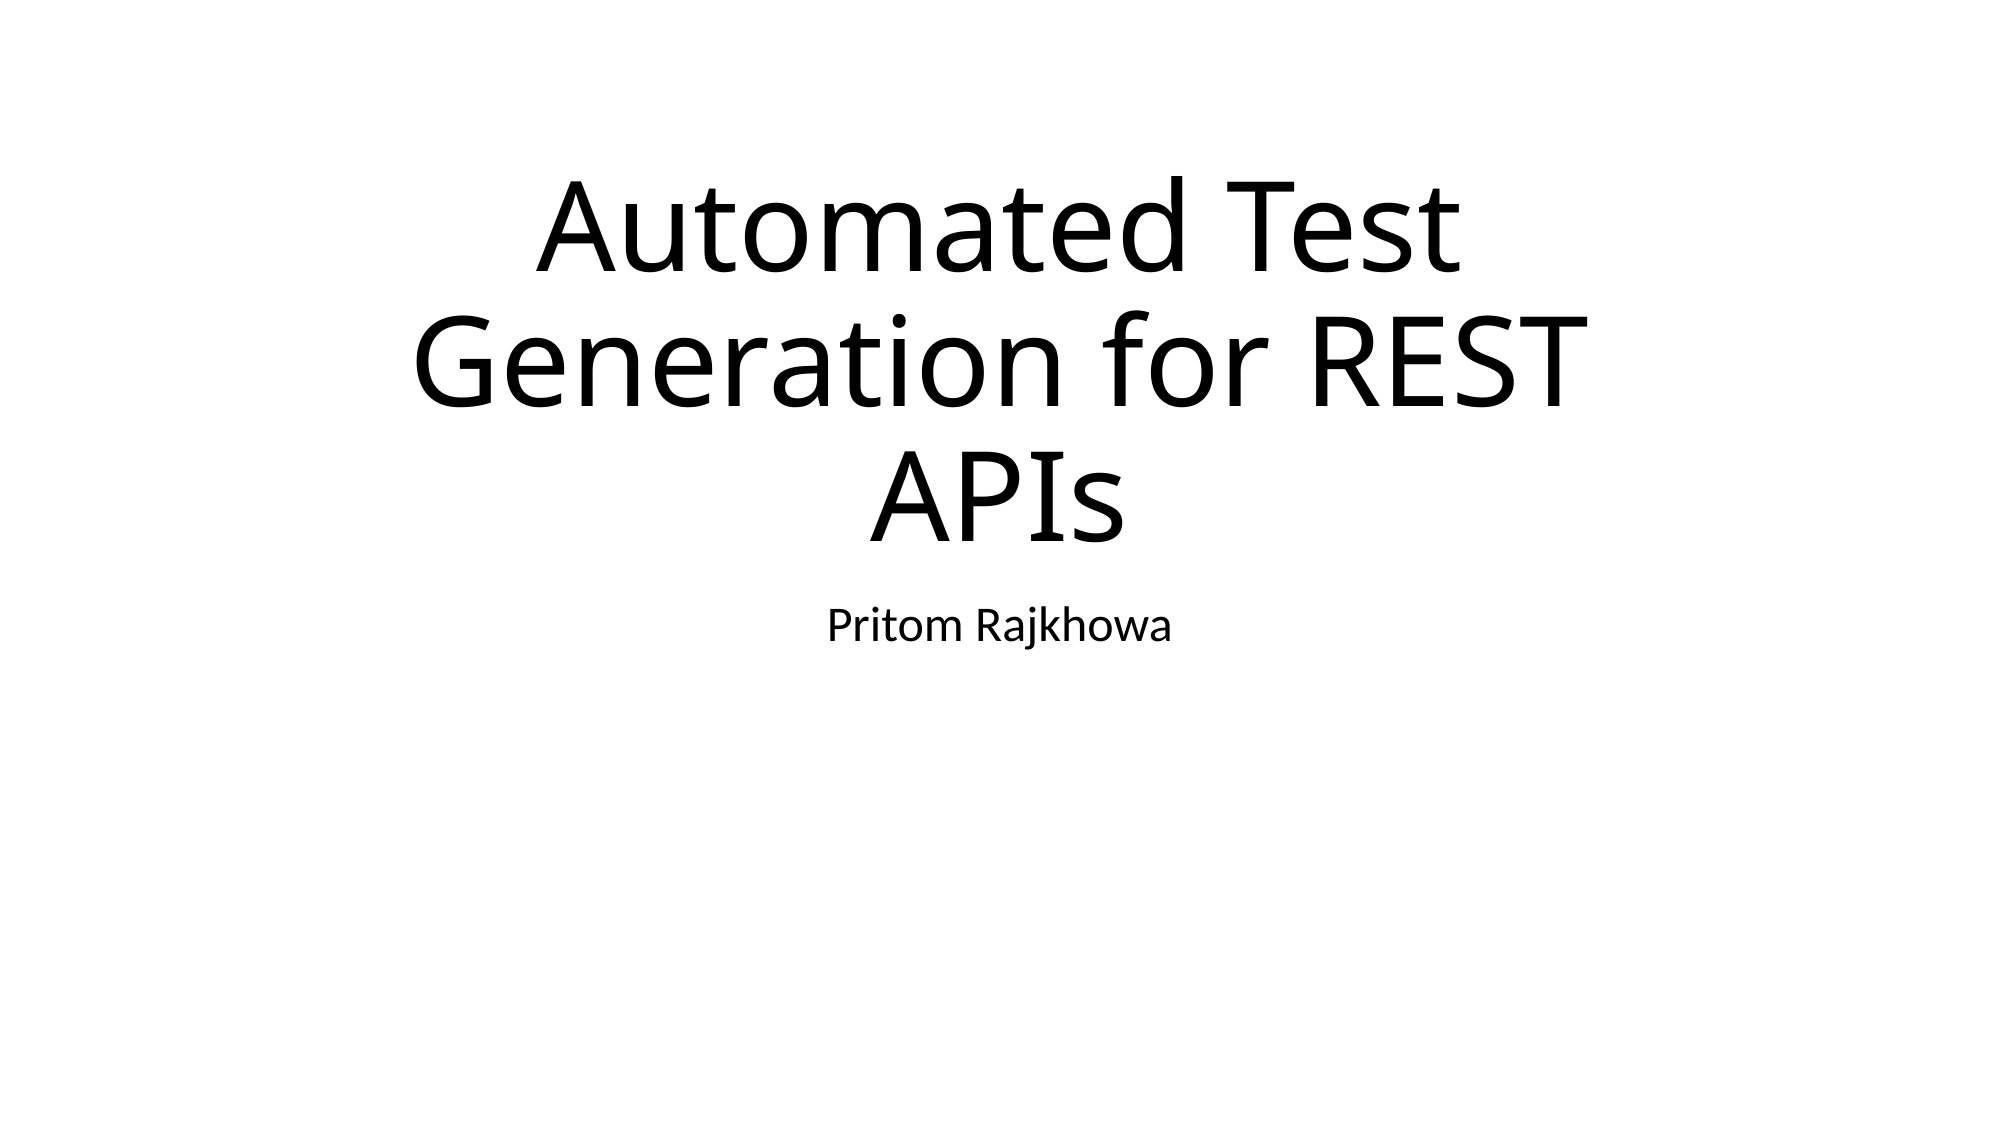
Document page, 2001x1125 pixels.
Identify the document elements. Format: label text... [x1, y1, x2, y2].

subtitle Pritom Rajkhowa [249, 590, 1750, 863]
title Automated Test Generation for REST APIs [249, 184, 1750, 576]
